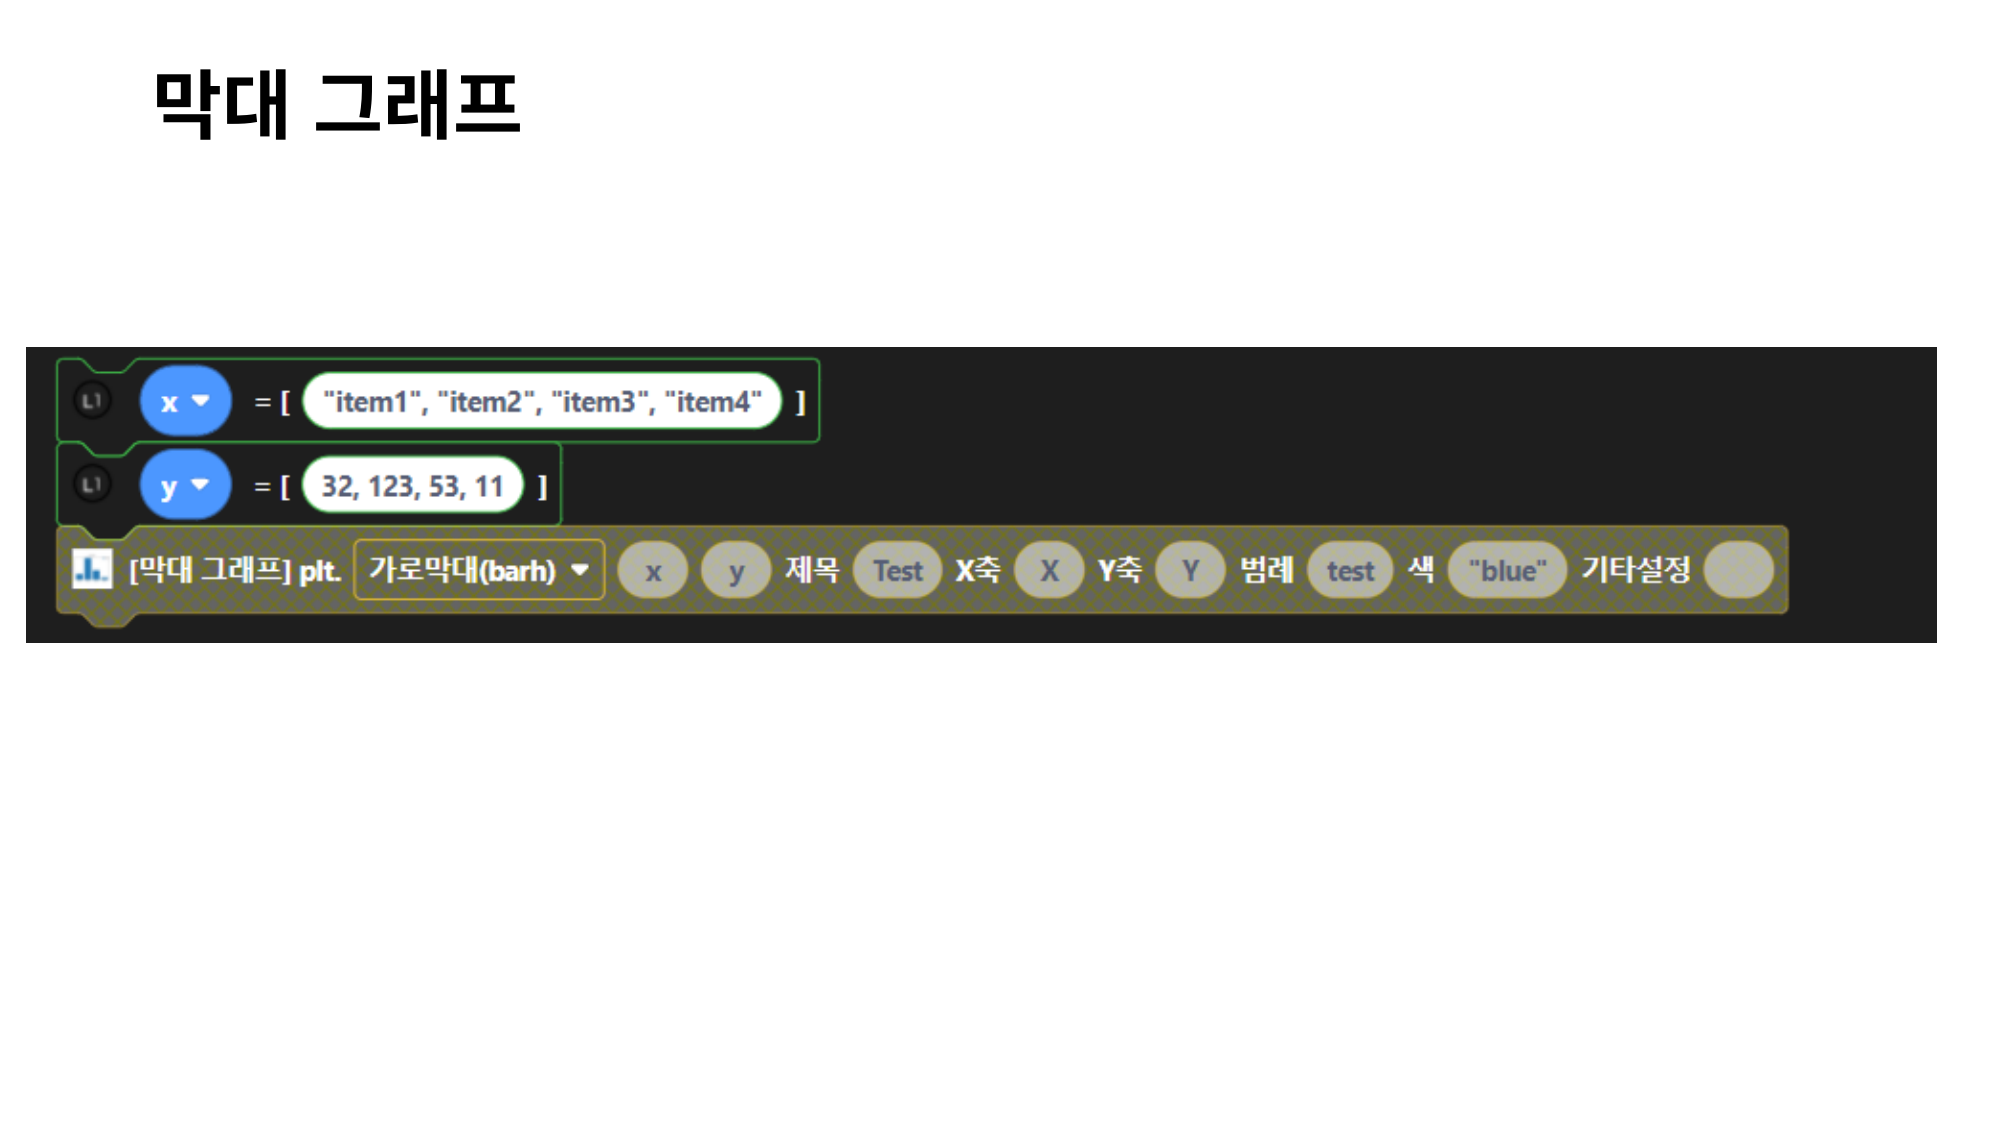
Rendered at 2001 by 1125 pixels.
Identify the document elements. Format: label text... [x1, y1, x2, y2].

title 막대 그래프 [137, 59, 1863, 158]
picture [26, 347, 1937, 643]
